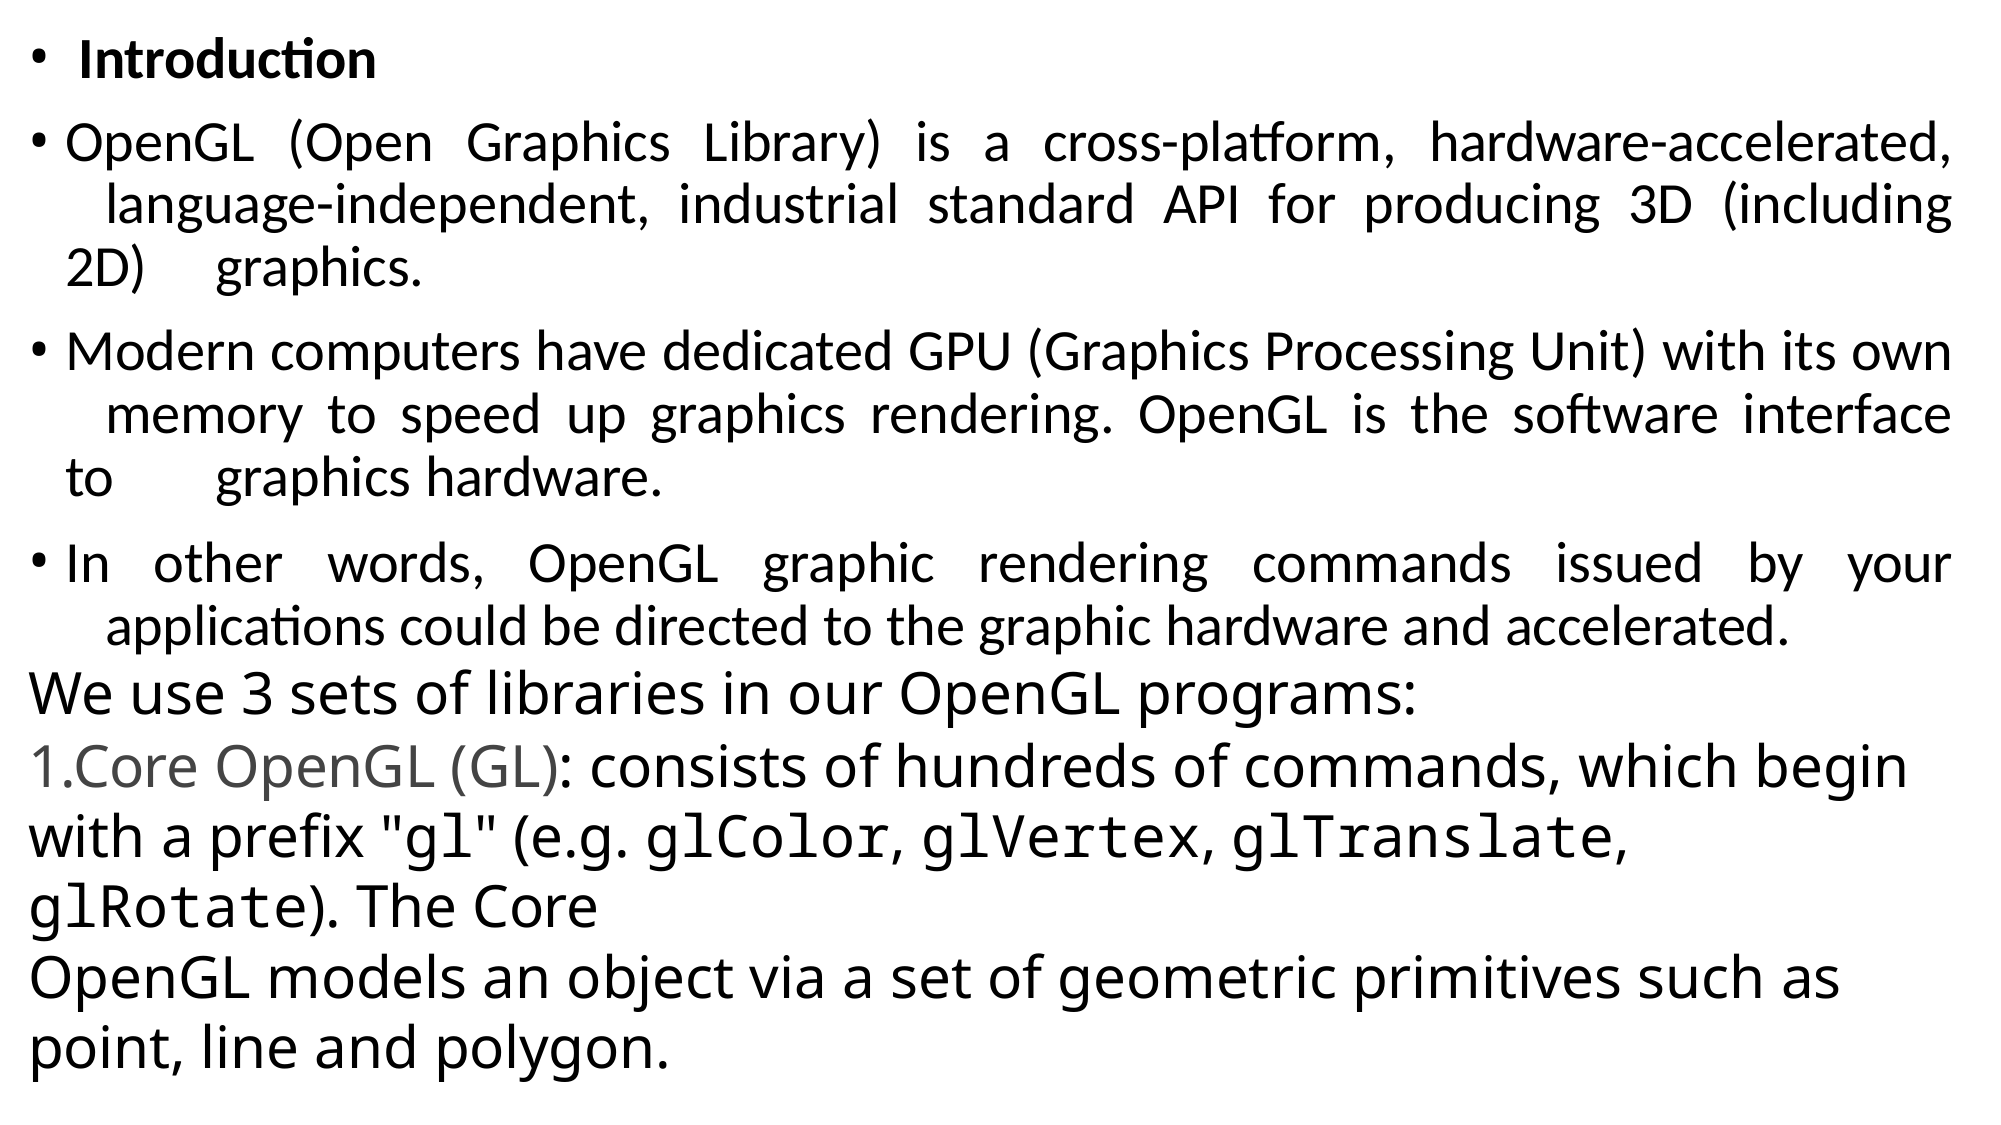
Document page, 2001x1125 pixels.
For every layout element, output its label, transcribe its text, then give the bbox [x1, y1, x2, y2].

text_box Introduction OpenGL (Open Graphics Library) is a cross-platform, hardware-accelerated, language-independent, industrial standard API for producing 3D (including 2D) graphics. Modern computers have dedicated GPU (Graphics Processing Unit) with its own memory to speed up graphics rendering. OpenGL is the software interface to graphics hardware. In other words, OpenGL graphic rendering commands issued by your applications could be directed to the graphic hardware and accelerated. We use 3 sets of libraries in our OpenGL programs: 1.Core OpenGL (GL): consists of hundreds of commands, which begin with a prefix "gl" (e.g. glColor, glVertex, glTranslate, glRotate). The Core OpenGL models an object via a set of geometric primitives such as point, line and polygon. [26, 3, 1954, 1081]
